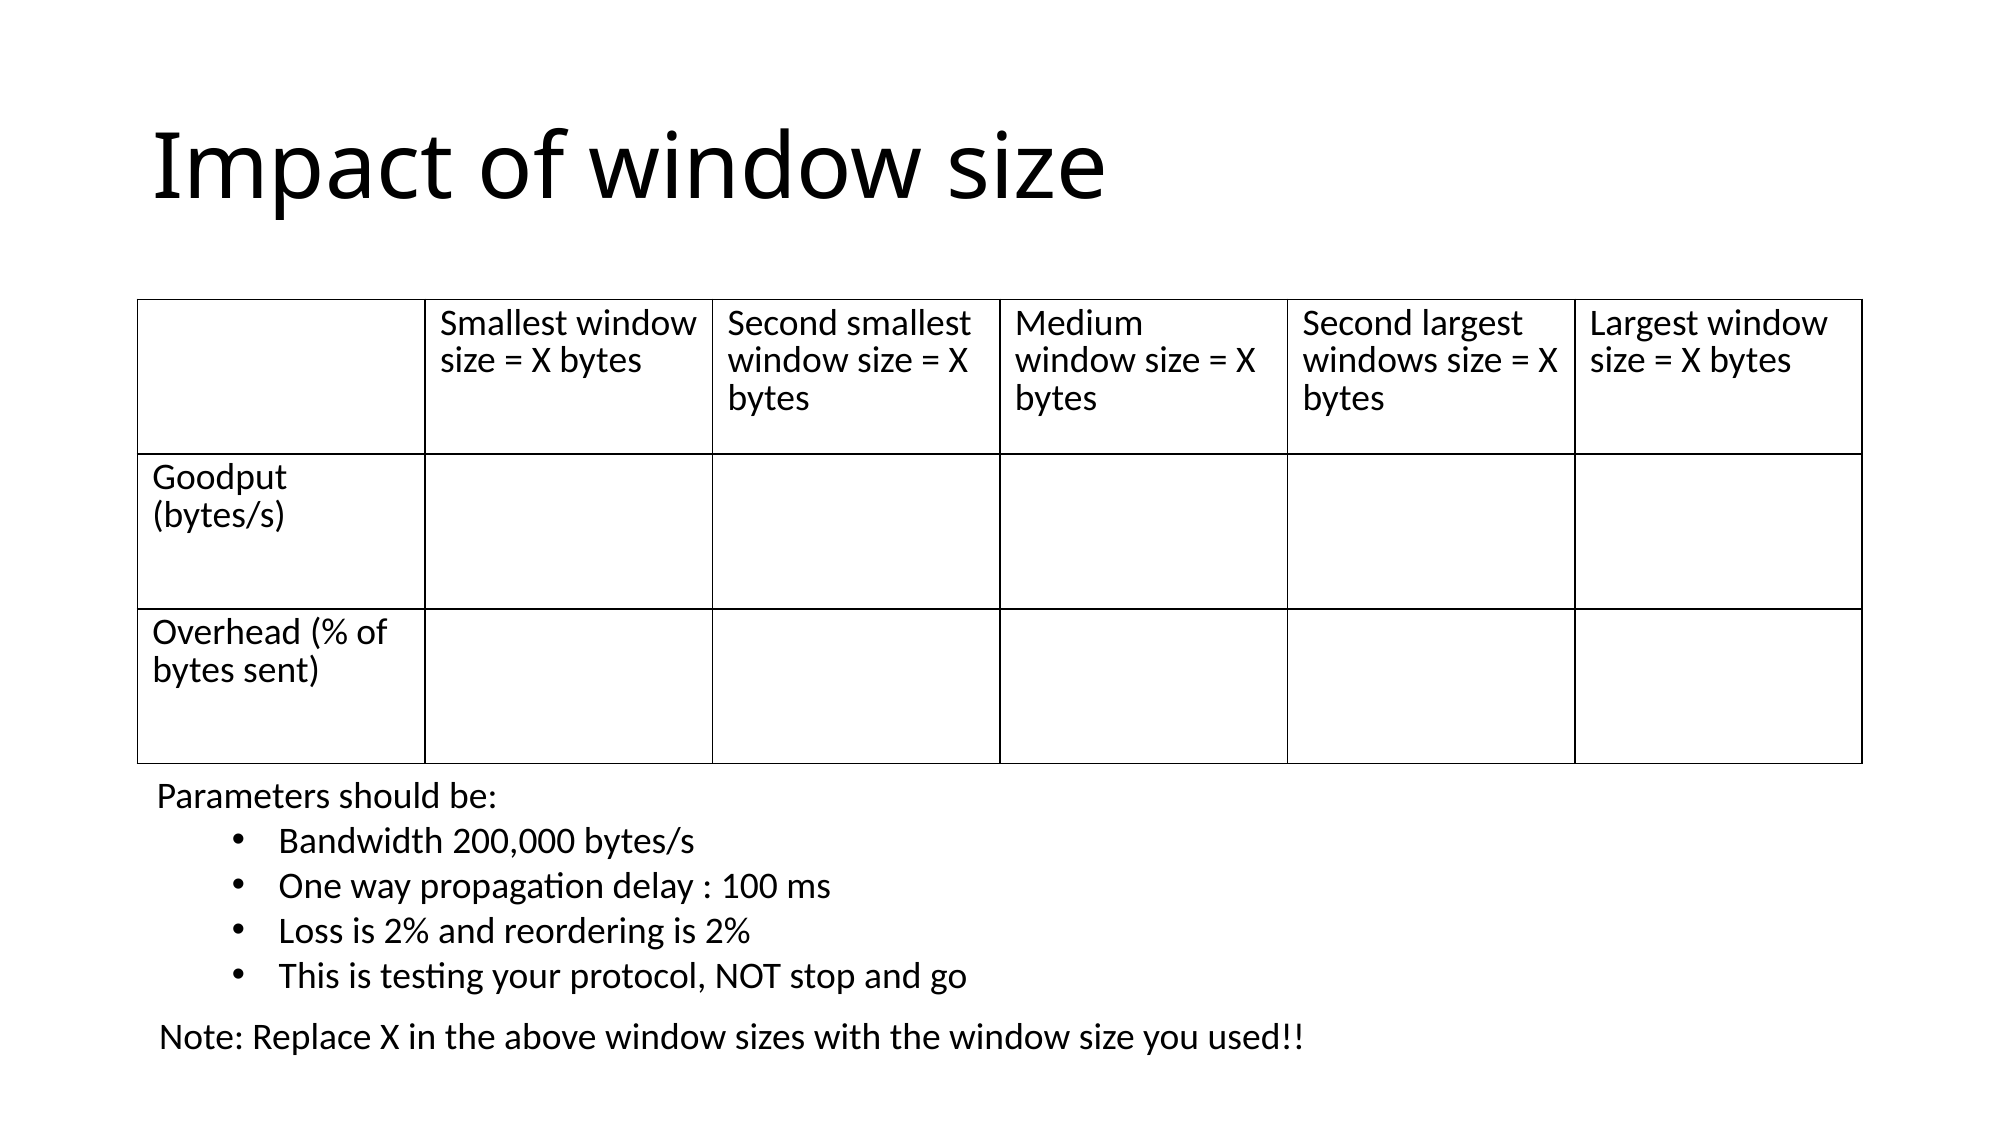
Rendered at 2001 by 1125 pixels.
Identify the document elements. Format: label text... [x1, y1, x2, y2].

table_header Second smallest window size = X bytes [713, 300, 999, 453]
table_cell [1001, 455, 1287, 608]
table_header [138, 300, 424, 453]
table_cell [1288, 610, 1574, 763]
table_header Second largest windows size = X bytes [1288, 300, 1574, 453]
table_cell Goodput (bytes/s) [138, 455, 424, 608]
table_cell [713, 610, 999, 763]
table_header Largest window size = X bytes [1576, 300, 1861, 453]
table_cell [426, 455, 712, 608]
table_header Smallest window size = X bytes [426, 300, 712, 453]
table_header Medium window size = X bytes [1001, 300, 1287, 453]
table_cell [713, 455, 999, 608]
table_cell [426, 610, 712, 763]
table_cell Overhead (% of bytes sent) [138, 610, 424, 763]
table_cell [1288, 455, 1574, 608]
text_box Parameters should be: Bandwidth 200,000 bytes/s One way propagation delay : 100 ms Loss is 2% and reordering is 2% This is testing your protocol, NOT stop and go [142, 764, 983, 1049]
table_cell [1001, 610, 1287, 763]
text_box Note: Replace X in the above window sizes with the window size you used!! [144, 1004, 1322, 1065]
table_cell [1576, 455, 1861, 608]
title Impact of window size [137, 59, 1863, 278]
table_cell [1576, 610, 1861, 763]
